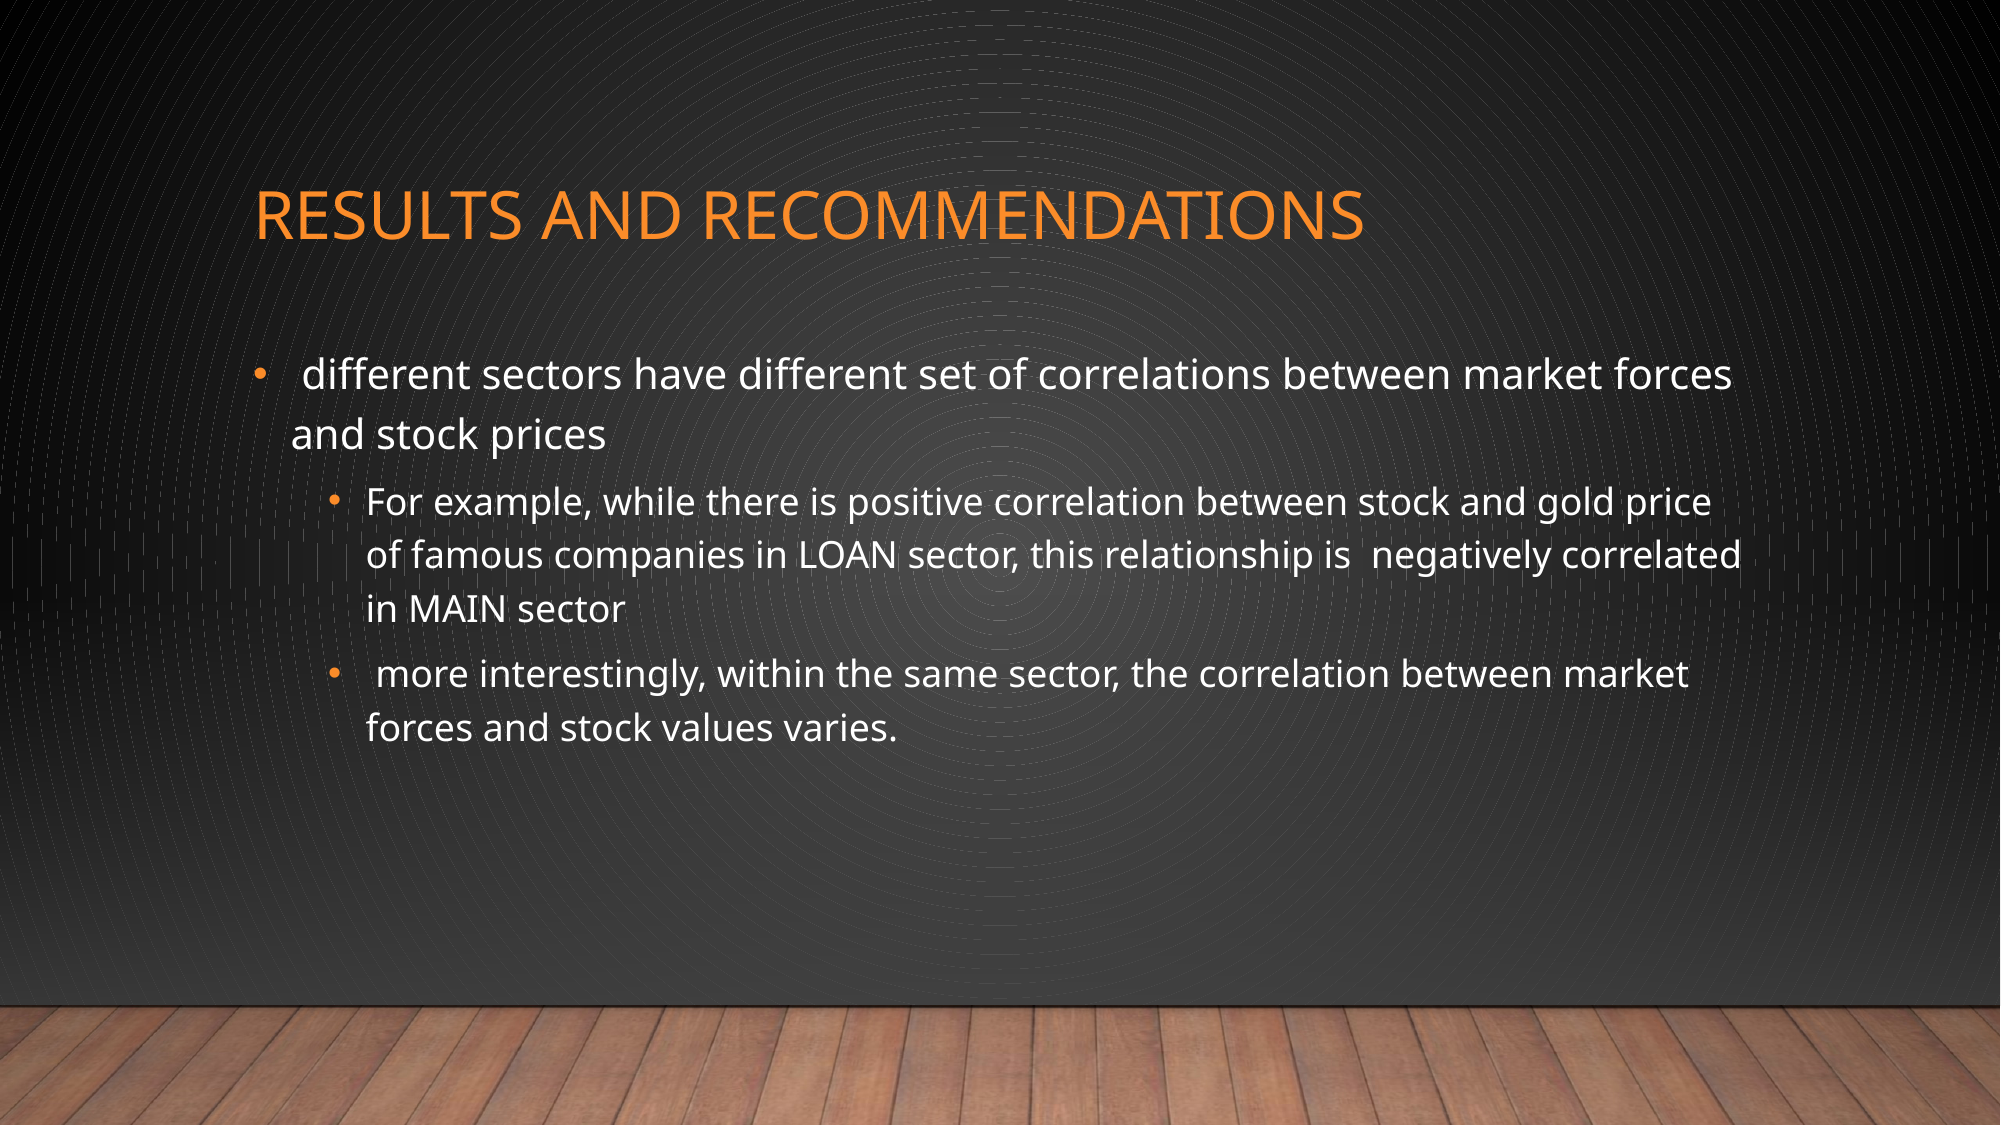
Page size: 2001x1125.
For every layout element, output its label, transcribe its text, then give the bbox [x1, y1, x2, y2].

picture [0, 1005, 2000, 1125]
title Results and recommendations [238, 131, 1763, 305]
list different sectors have different set of correlations between market forces and stock prices For example, while there is positive correlation between stock and gold price of famous companies in LOAN sector, this relationship is negatively correlated in MAIN sector more interestingly, within the same sector, the correlation between market forces and stock values varies. [238, 330, 1763, 897]
